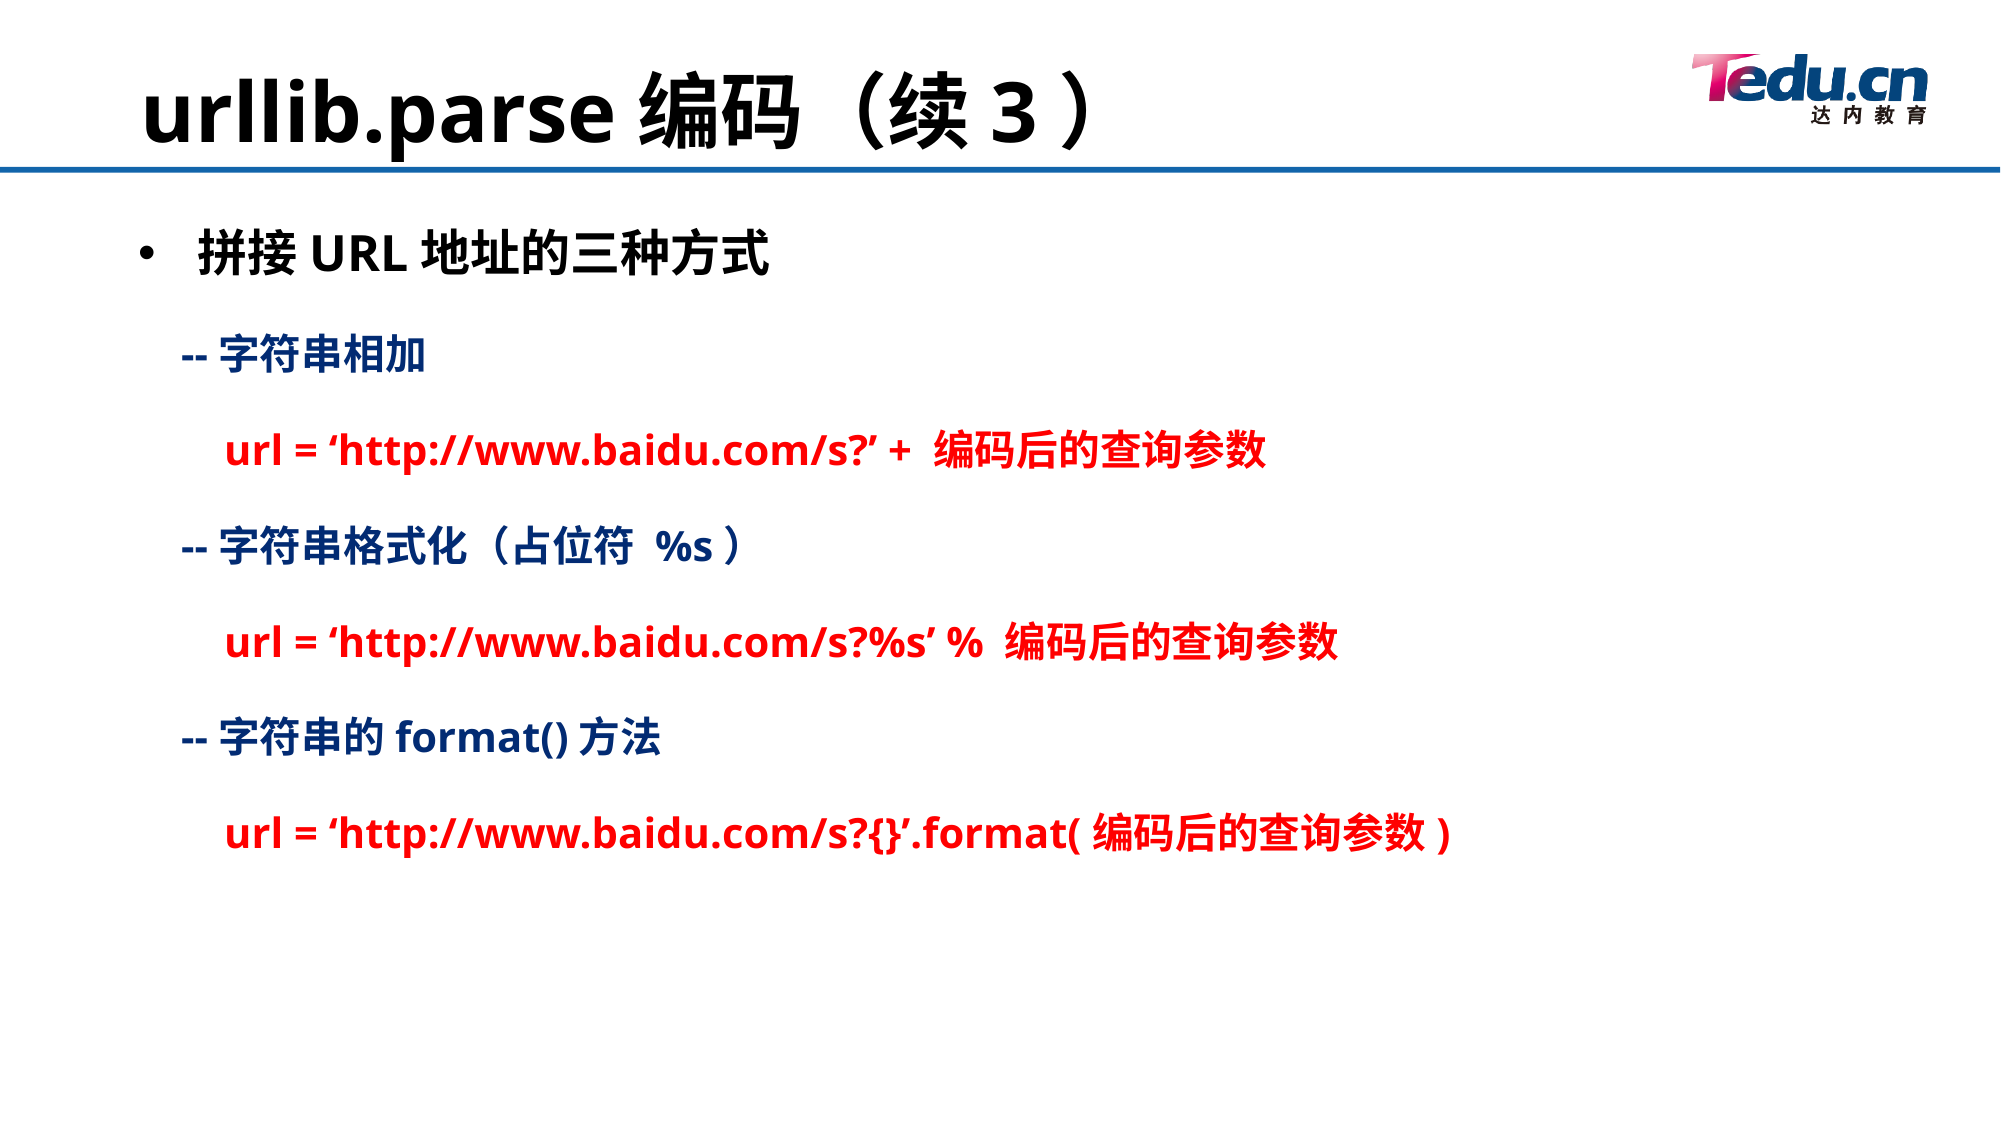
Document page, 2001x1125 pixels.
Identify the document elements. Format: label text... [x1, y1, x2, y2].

list urllib.parse编码（续3） [125, 18, 1873, 150]
picture [1673, 7, 1945, 164]
list 拼接URL地址的三种方式 --字符串相加 url = ‘http://www.baidu.com/s?’ + 编码后的查询参数 --字符串格式化（占位符 %s） url = ‘http://www.baidu.com/s?%s’ % 编码后的查询参数 --字符串的format()方法 url = ‘http://www.baidu.com/s?{}’.format(编码后的查询参数) [123, 184, 1969, 988]
